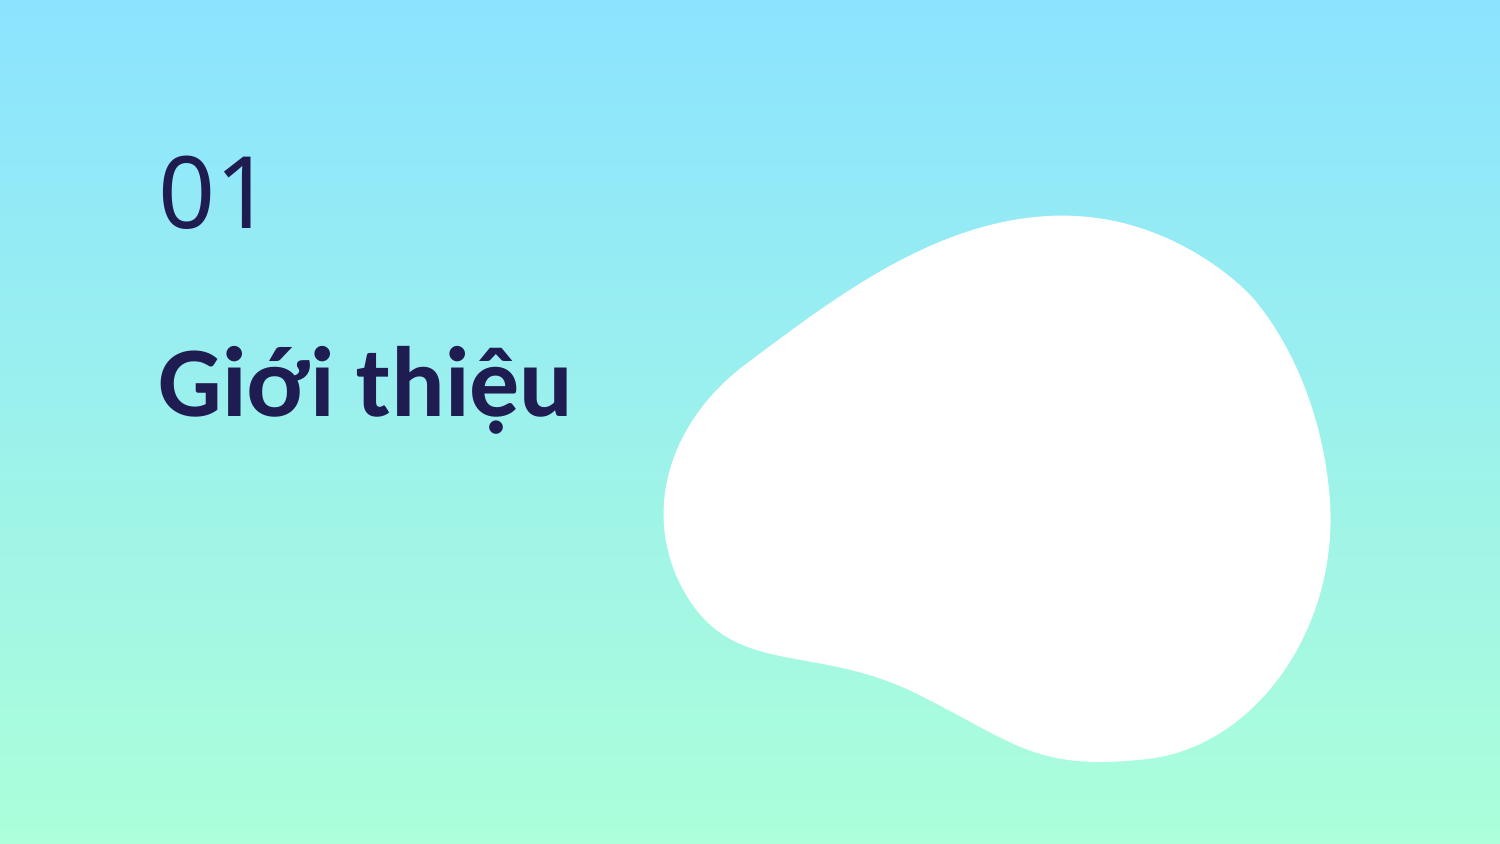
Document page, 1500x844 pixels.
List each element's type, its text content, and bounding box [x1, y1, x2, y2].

title Giới thiệu [143, 239, 892, 514]
title 01 [143, 133, 580, 264]
text_box [663, 215, 1331, 762]
